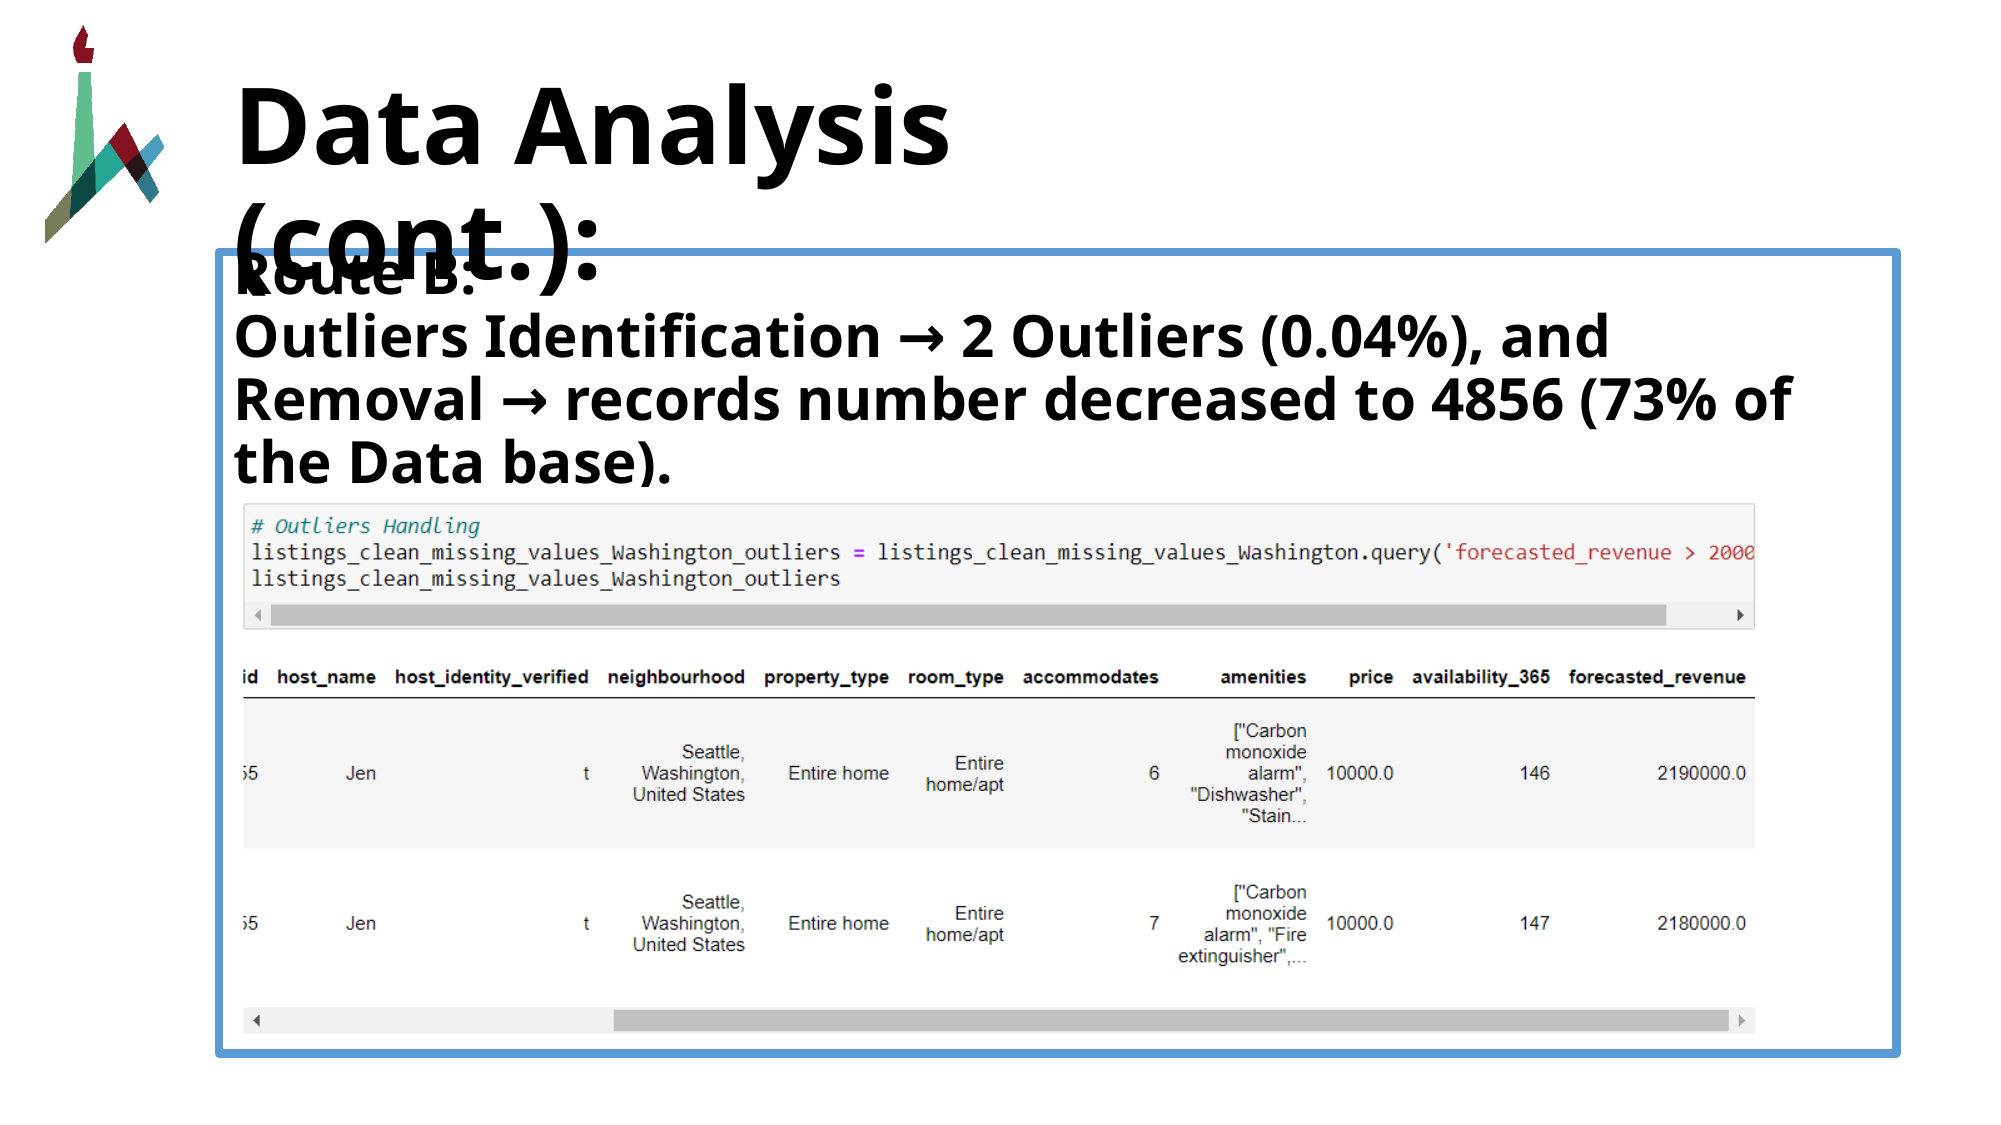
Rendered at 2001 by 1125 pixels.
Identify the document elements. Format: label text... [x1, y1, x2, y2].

text_box [218, 463, 1897, 1054]
text_box Route B: Outliers Identification → 2 Outliers (0.04%), and Removal → records number decreased to 4856 (73% of the Data base). [218, 276, 1897, 463]
text_box [218, 252, 1897, 276]
title Data Analysis (cont.): [218, 122, 1150, 253]
picture [236, 487, 1764, 1040]
picture [45, 25, 164, 243]
